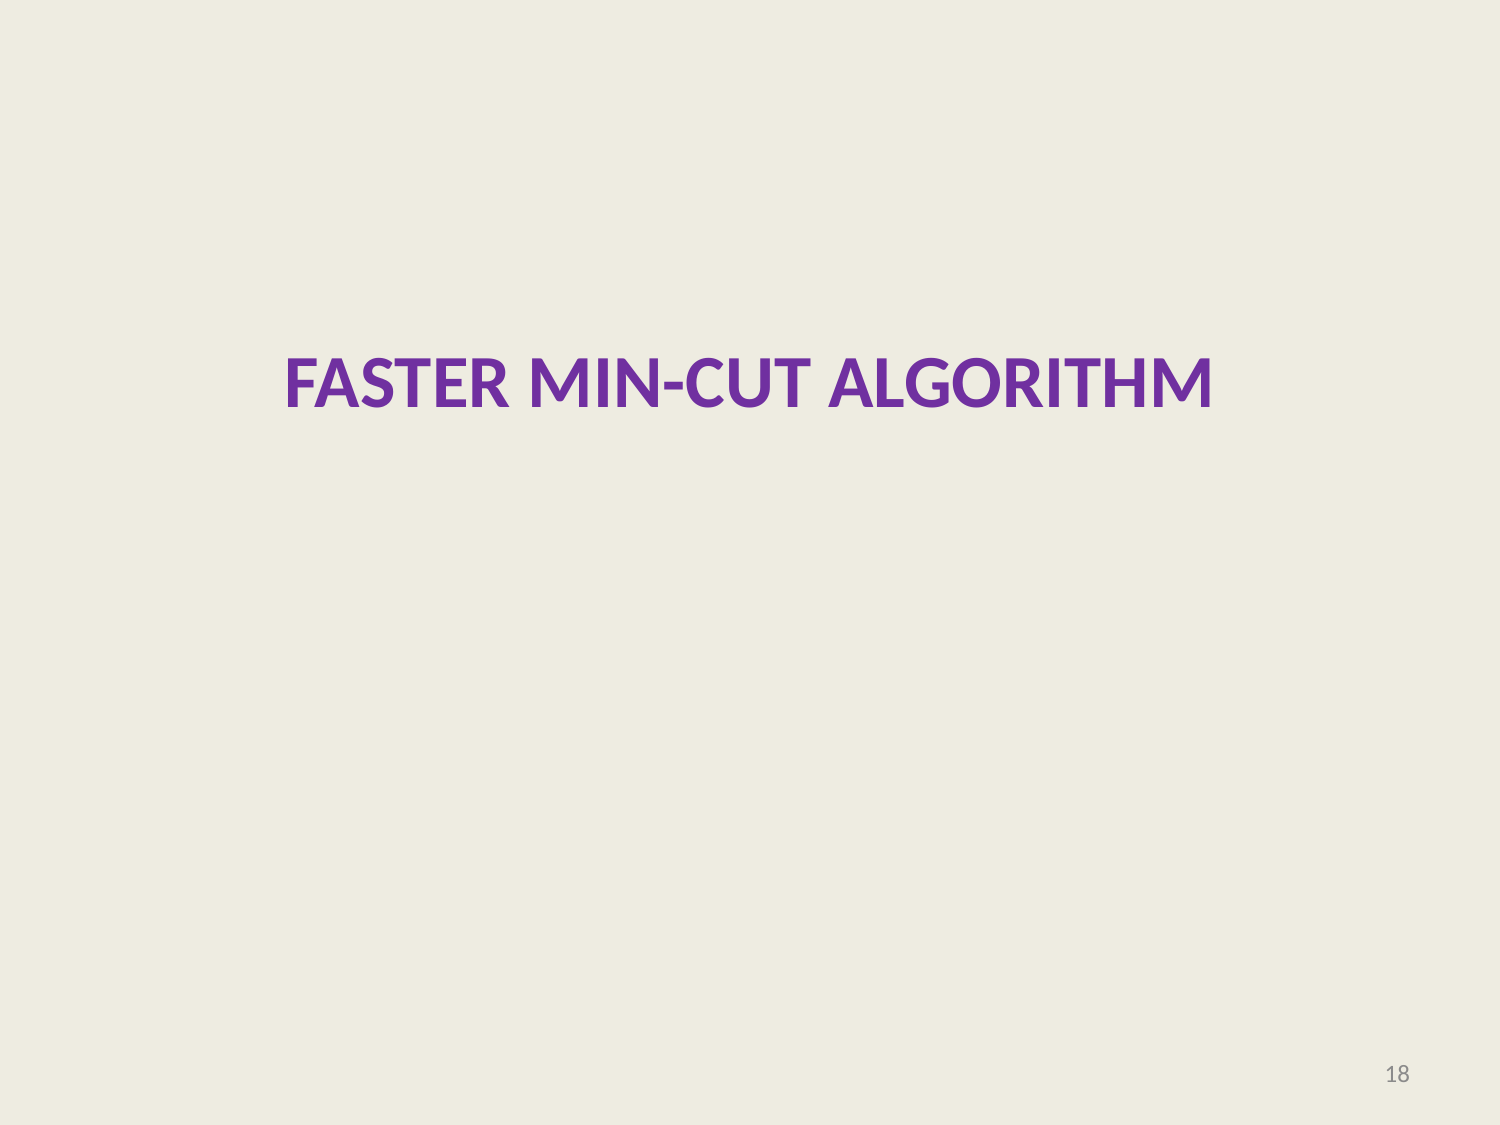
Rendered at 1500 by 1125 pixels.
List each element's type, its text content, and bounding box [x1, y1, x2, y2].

slide_number 18 [1074, 1042, 1425, 1103]
title Faster Min-cut algorithm [87, 324, 1413, 549]
